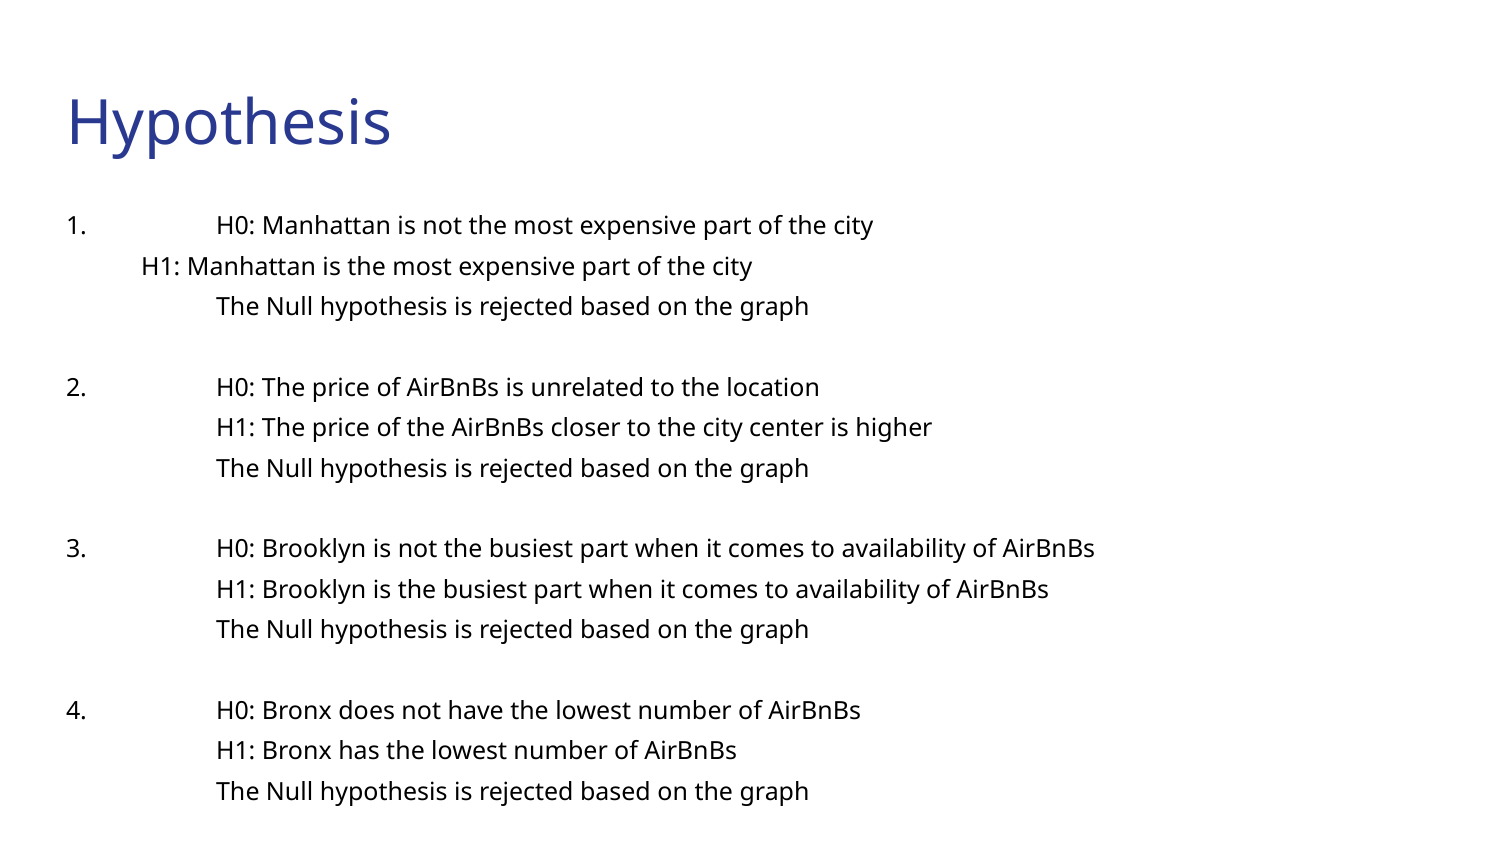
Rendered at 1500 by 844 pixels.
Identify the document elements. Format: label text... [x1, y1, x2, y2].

text_box 1. H0: Manhattan is not the most expensive part of the city H1: Manhattan is the most expensive part of the city The Null hypothesis is rejected based on the graph 2. H0: The price of AirBnBs is unrelated to the location H1: The price of the AirBnBs closer to the city center is higher The Null hypothesis is rejected based on the graph 3. H0: Brooklyn is not the busiest part when it comes to availability of AirBnBs H1: Brooklyn is the busiest part when it comes to availability of AirBnBs The Null hypothesis is rejected based on the graph 4. H0: Bronx does not have the lowest number of AirBnBs H1: Bronx has the lowest number of AirBnBs The Null hypothesis is rejected based on the graph [51, 184, 1449, 844]
title Hypothesis [51, 67, 1449, 167]
